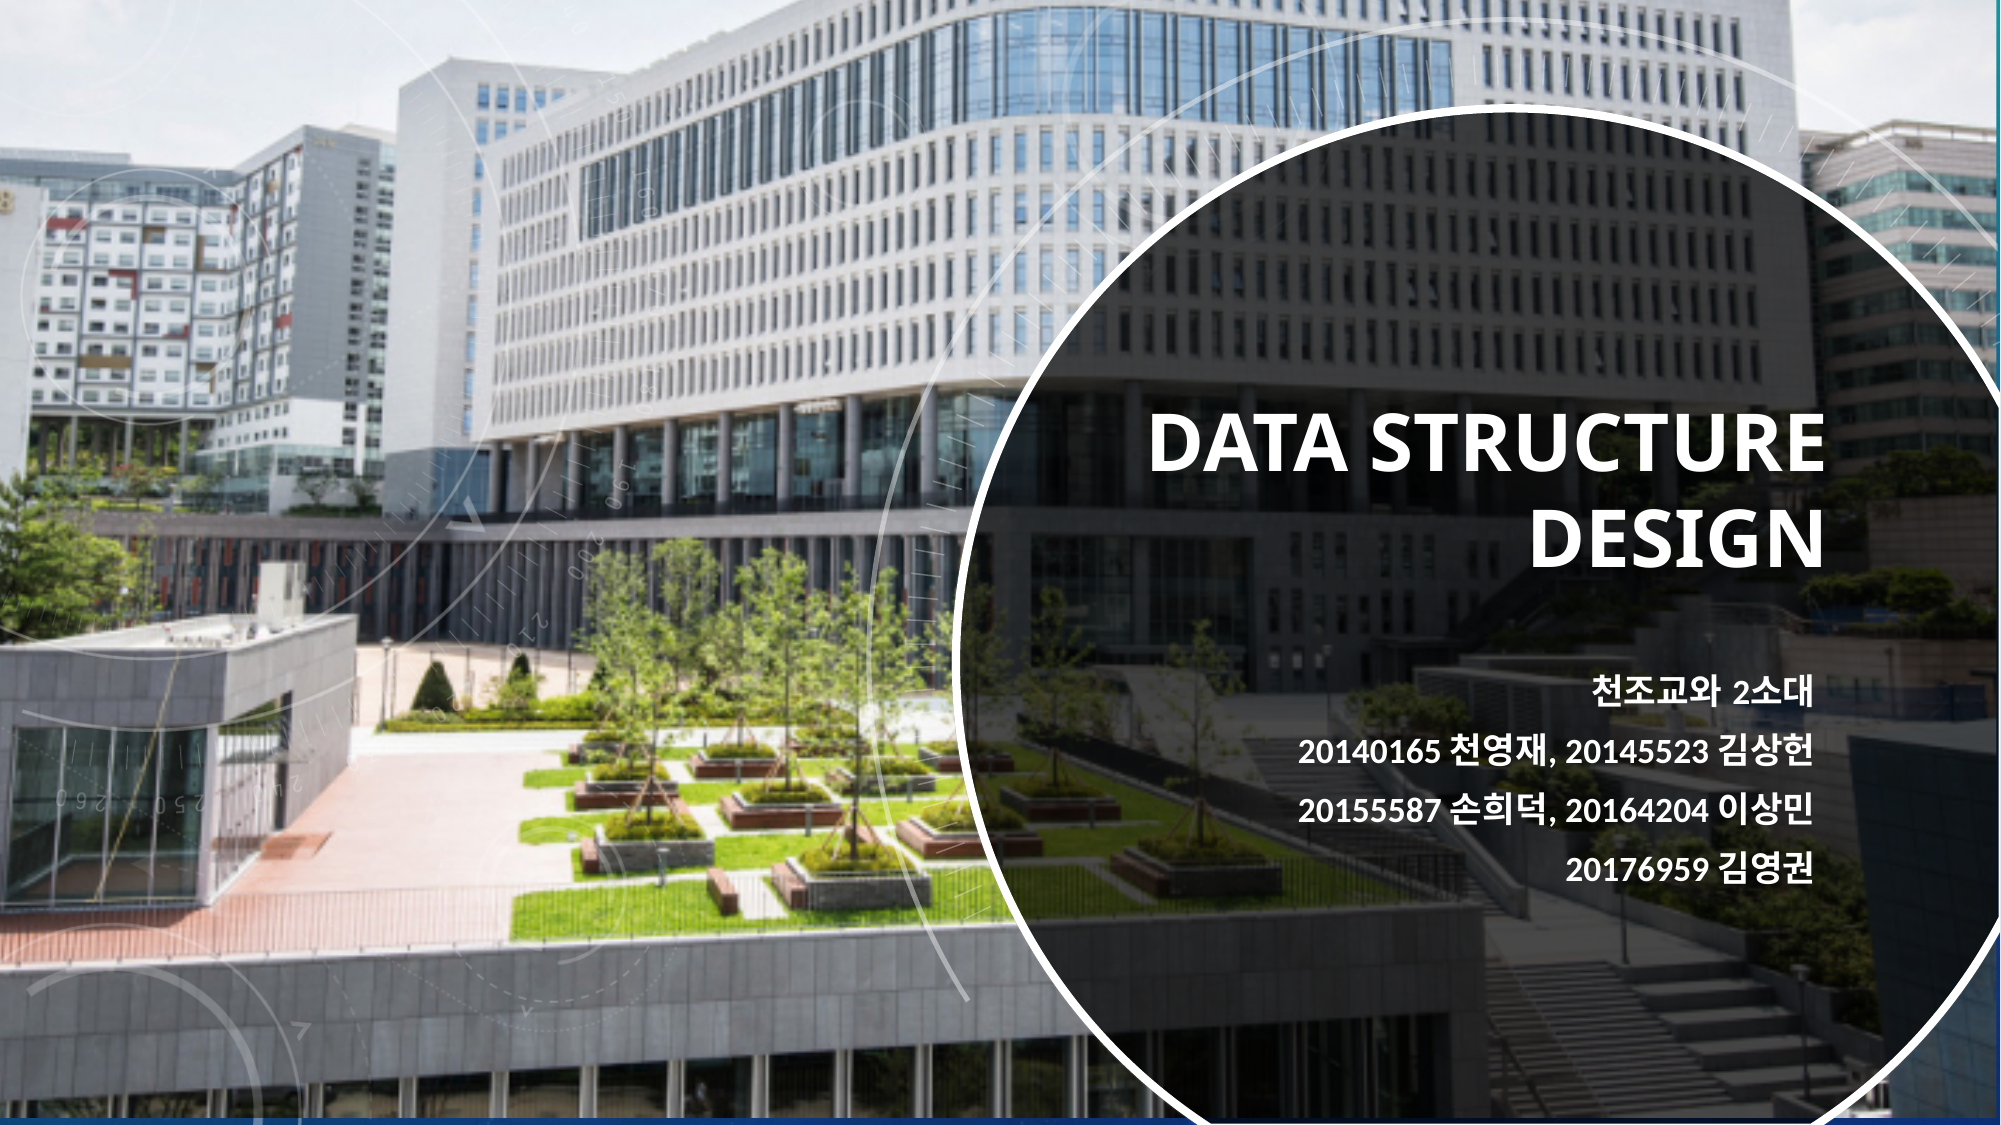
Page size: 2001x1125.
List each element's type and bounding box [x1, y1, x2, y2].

subtitle [1091, 666, 1830, 946]
title [1103, 322, 1843, 591]
picture [1980, 218, 1995, 225]
picture [0, 0, 2000, 1125]
